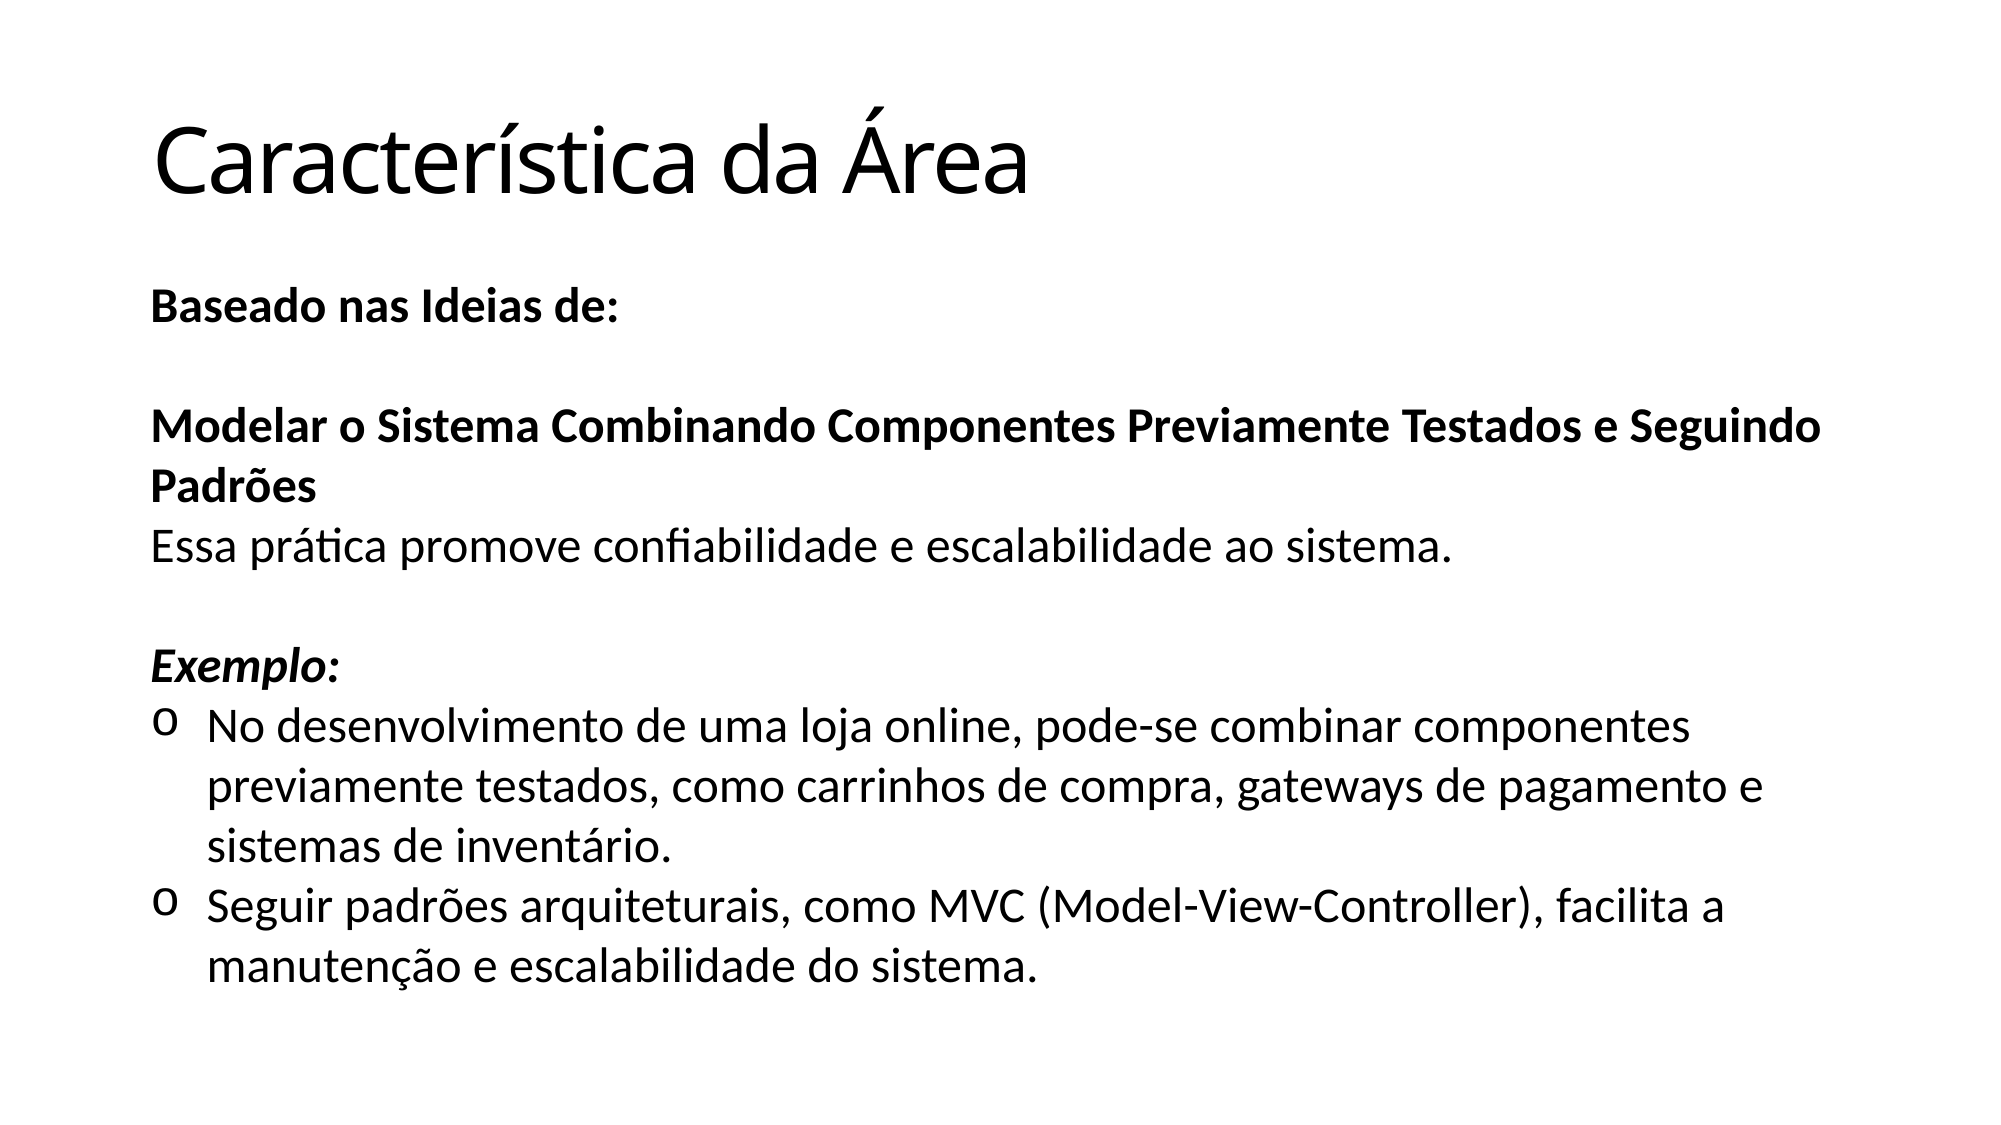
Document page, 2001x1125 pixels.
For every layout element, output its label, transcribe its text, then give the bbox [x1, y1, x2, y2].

text_box Baseado nas Ideias de: Modelar o Sistema Combinando Componentes Previamente Testados e Seguindo Padrões Essa prática promove confiabilidade e escalabilidade ao sistema. Exemplo: No desenvolvimento de uma loja online, pode-se combinar componentes previamente testados, como carrinhos de compra, gateways de pagamento e sistemas de inventário. Seguir padrões arquiteturais, como MVC (Model-View-Controller), facilita a manutenção e escalabilidade do sistema. [150, 262, 1850, 1125]
title Característica da Área [150, 100, 1313, 262]
